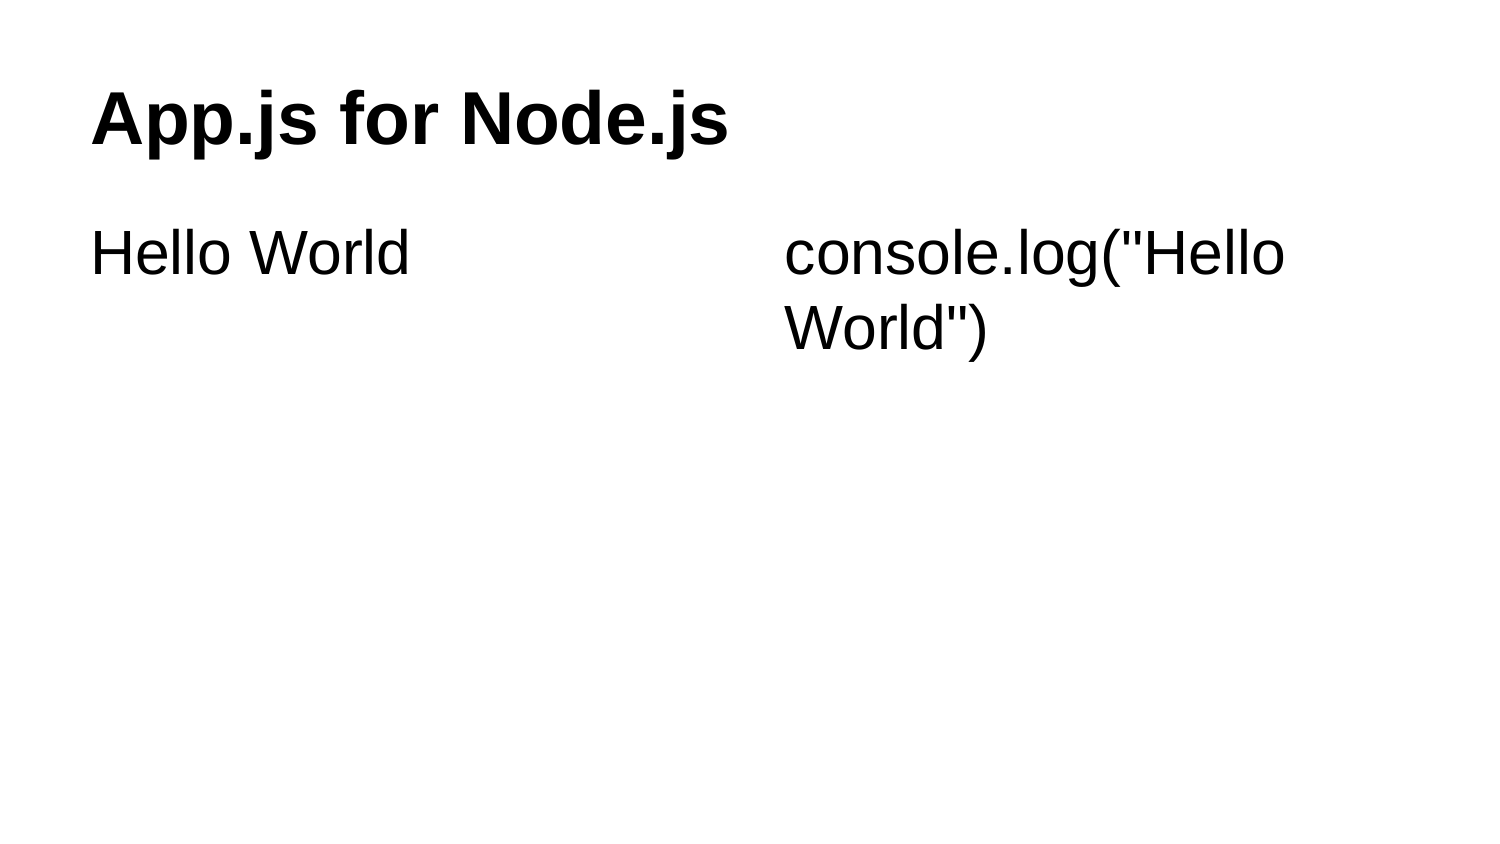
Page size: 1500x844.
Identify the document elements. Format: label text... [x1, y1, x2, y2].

title App.js for Node.js [75, 33, 1425, 175]
list Hello World [75, 196, 731, 808]
list console.log("Hello World") [769, 196, 1425, 808]
